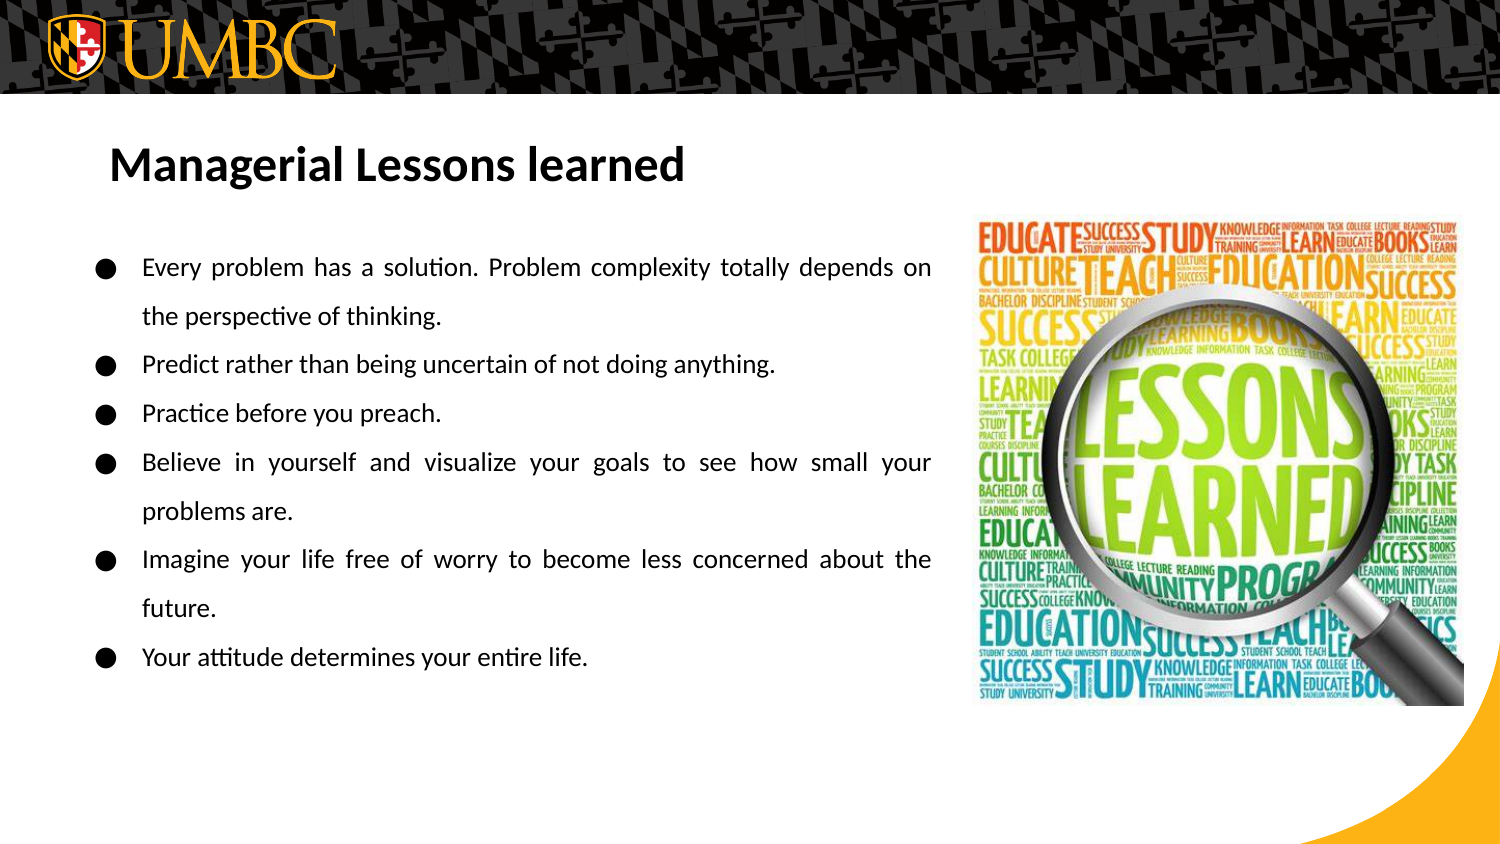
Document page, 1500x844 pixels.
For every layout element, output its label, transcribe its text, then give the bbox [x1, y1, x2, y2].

title Managerial Lessons learned [94, 123, 739, 195]
picture [0, 0, 1500, 94]
picture [972, 214, 1500, 844]
text_box Every problem has a solution. Problem complexity totally depends on the perspective of thinking. Predict rather than being uncertain of not doing anything. Practice before you preach. Believe in yourself and visualize your goals to see how small your problems are. Imagine your life free of worry to become less concerned about the future. Your attitude determines your entire life. [42, 195, 947, 680]
